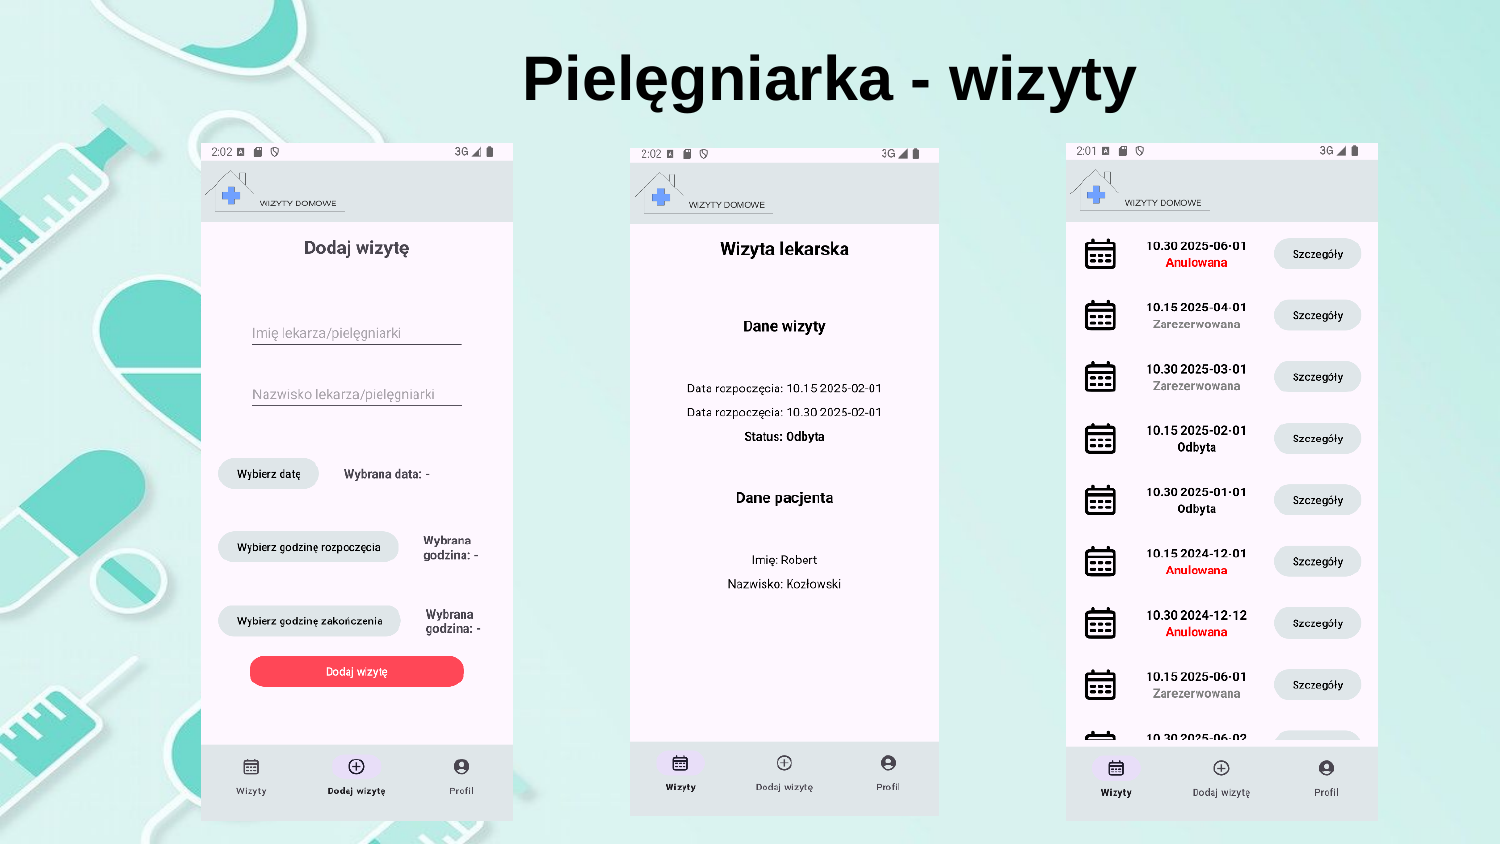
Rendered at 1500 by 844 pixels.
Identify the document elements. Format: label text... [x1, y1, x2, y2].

title Pielęgniarka - wizyty [507, 22, 1272, 117]
picture [0, 0, 1500, 844]
